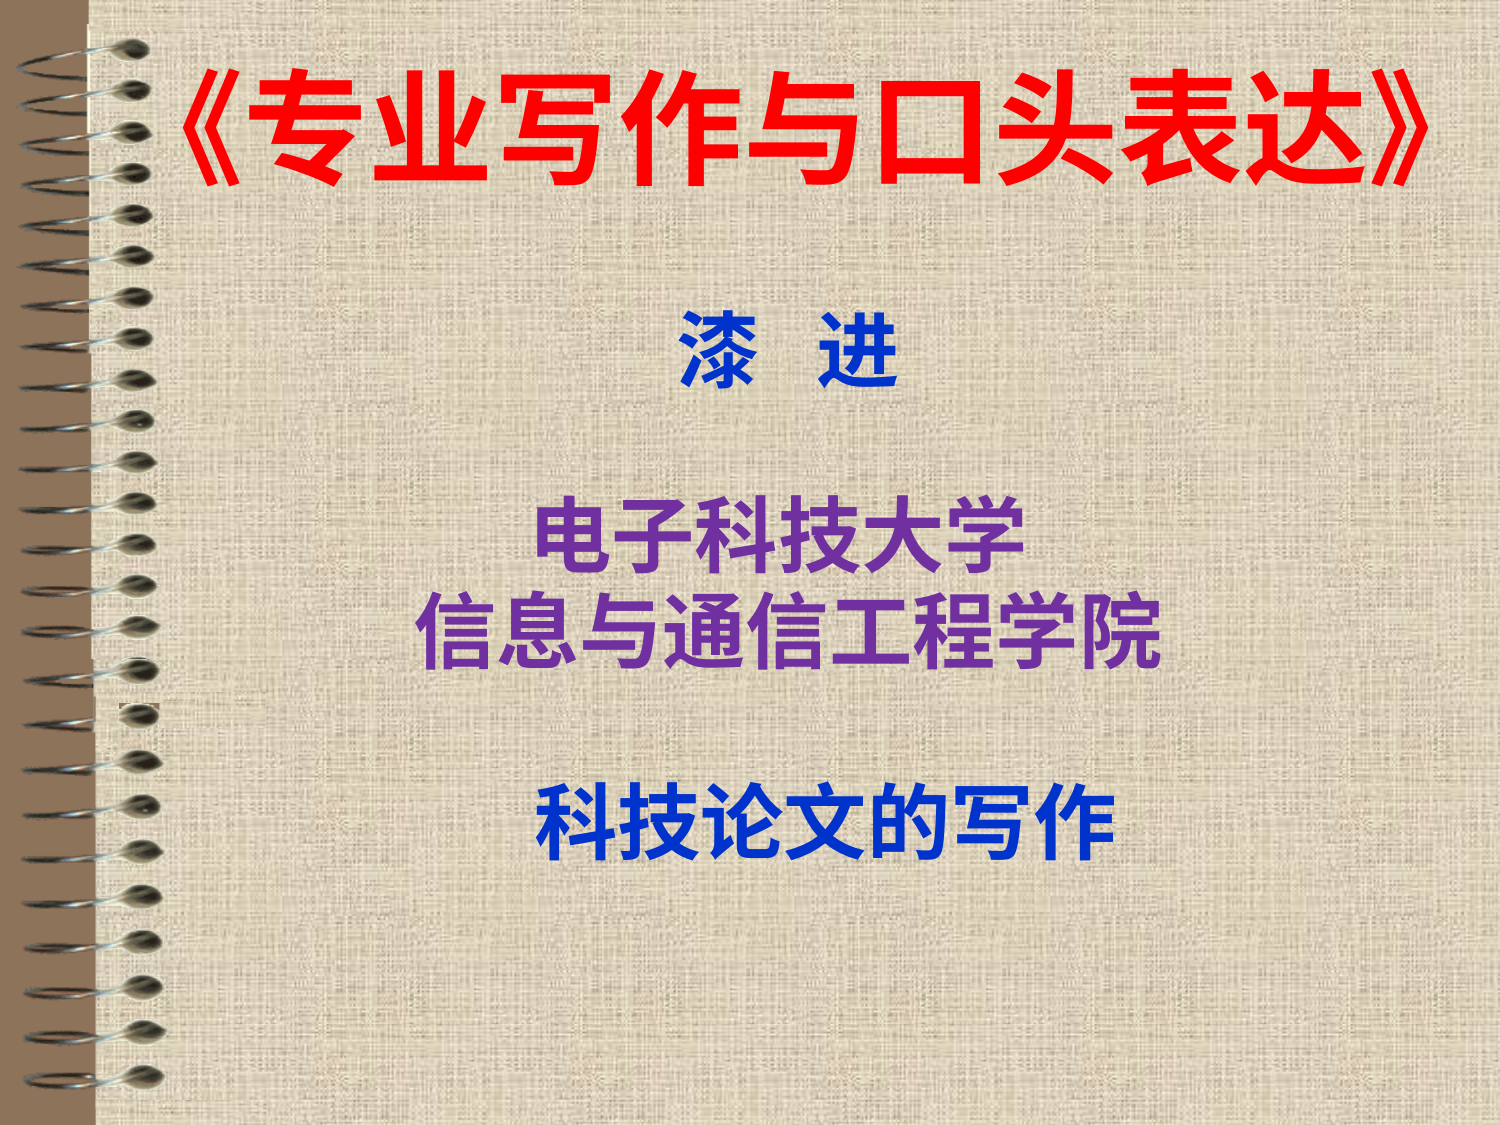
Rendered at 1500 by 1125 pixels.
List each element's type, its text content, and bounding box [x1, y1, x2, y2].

text_box 科技论文的写作 [263, 762, 1388, 892]
picture [0, 0, 1500, 1125]
title 《专业写作与口头表达》 [91, 30, 1500, 221]
subtitle 漆 进 电子科技大学 信息与通信工程学院 [212, 290, 1364, 739]
